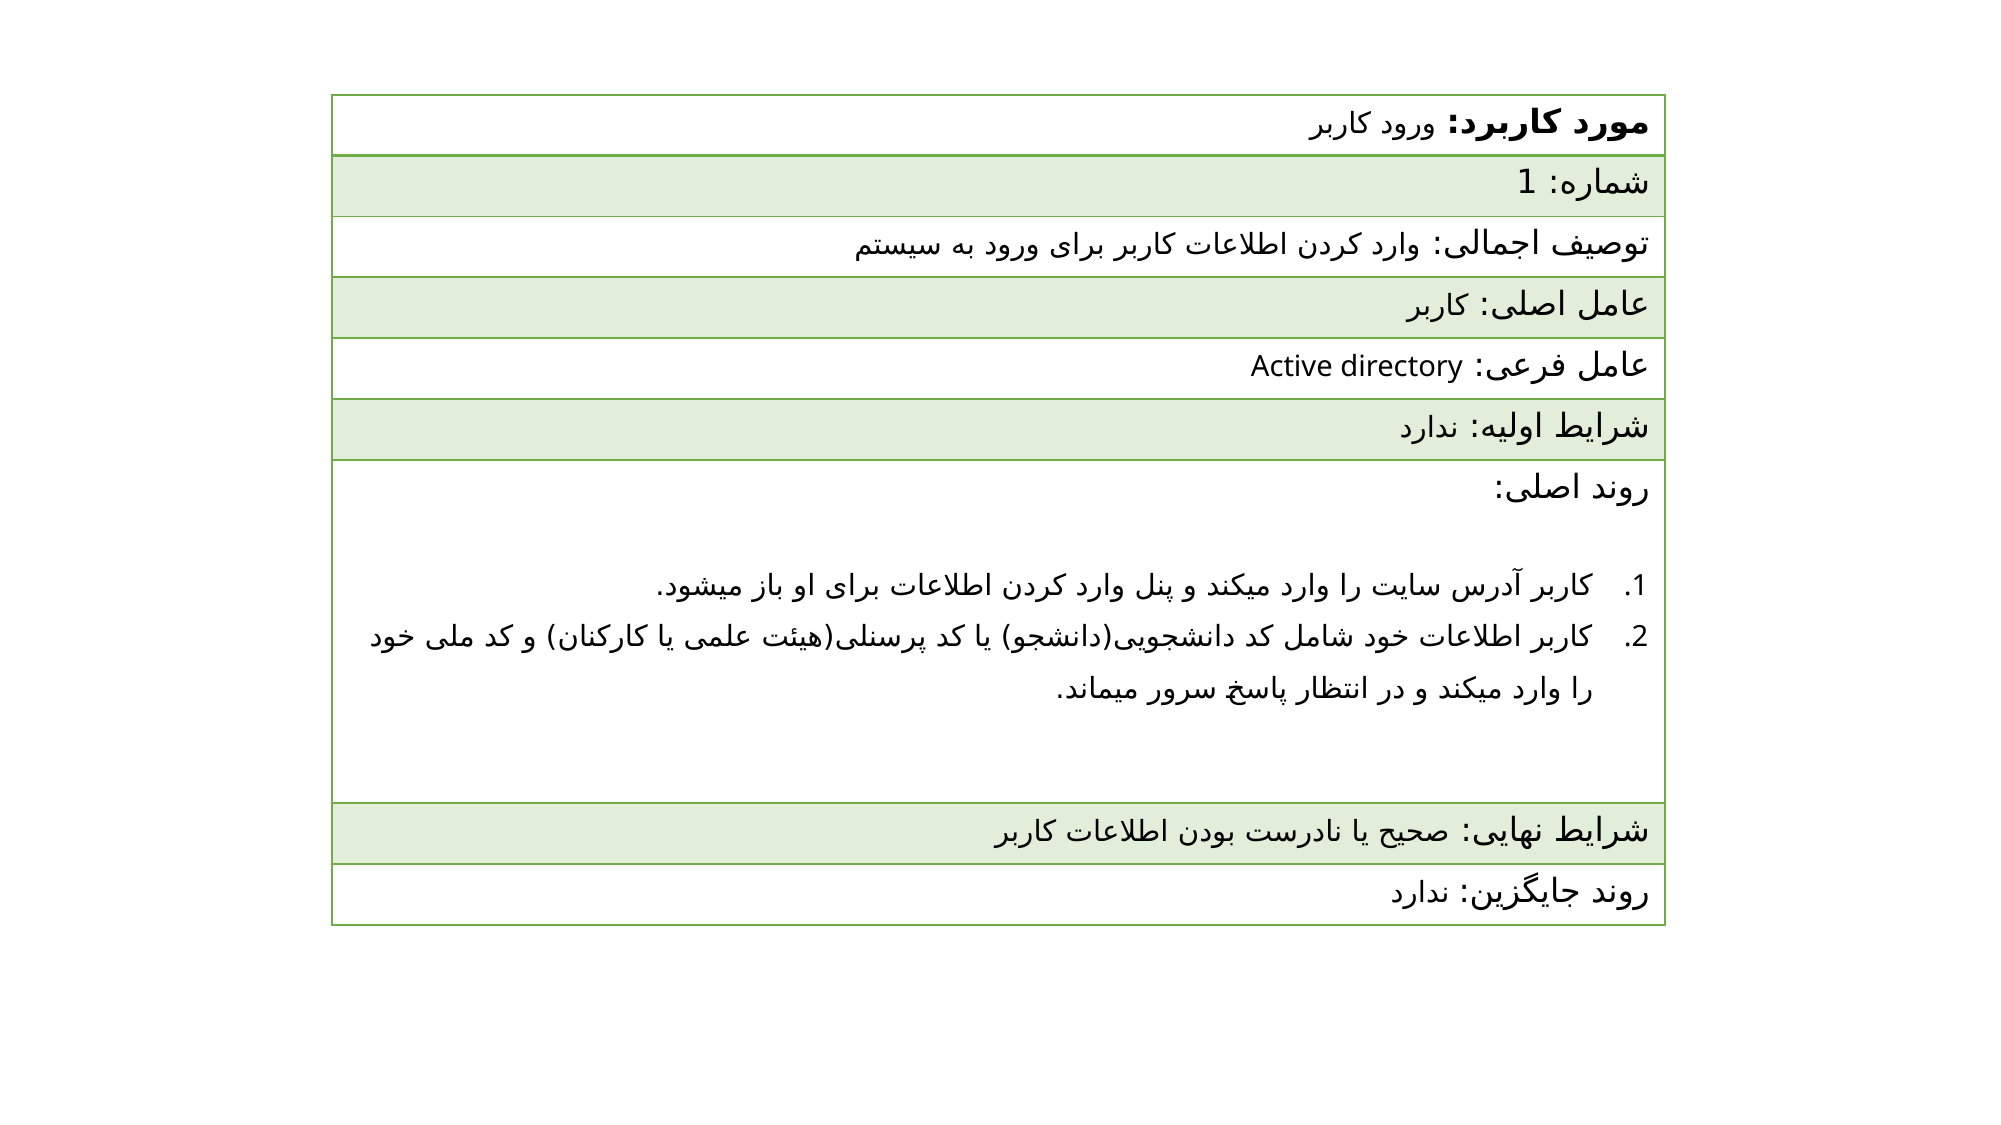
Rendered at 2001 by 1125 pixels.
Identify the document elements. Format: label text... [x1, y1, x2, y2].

table_cell شماره: 1 [333, 157, 1664, 216]
table_cell روند اصلی: کاربر آدرس سایت را وارد میکند و پنل وارد کردن اطلاعات برای او باز میشود. کاربر اطلاعات خود شامل کد دانشجویی(دانشجو) یا کد پرسنلی(هیئت علمی یا کارکنان) و کد ملی خود را وارد میکند و در انتظار پاسخ سرور میماند. [333, 461, 1664, 802]
table_cell شرایط اولیه: ندارد [333, 400, 1664, 459]
table_cell عامل فرعی: Active directory [333, 339, 1664, 398]
table_cell شرایط نهایی: صحیح یا نادرست بودن اطلاعات کاربر [333, 804, 1664, 863]
table_cell عامل اصلی: کاربر [333, 278, 1664, 337]
table_header مورد کاربرد: ورود کاربر [333, 96, 1664, 154]
table_cell توصیف اجمالی: وارد کردن اطلاعات کاربر برای ورود به سیستم [333, 217, 1664, 276]
table_cell روند جایگزین: ندارد [333, 865, 1664, 924]
